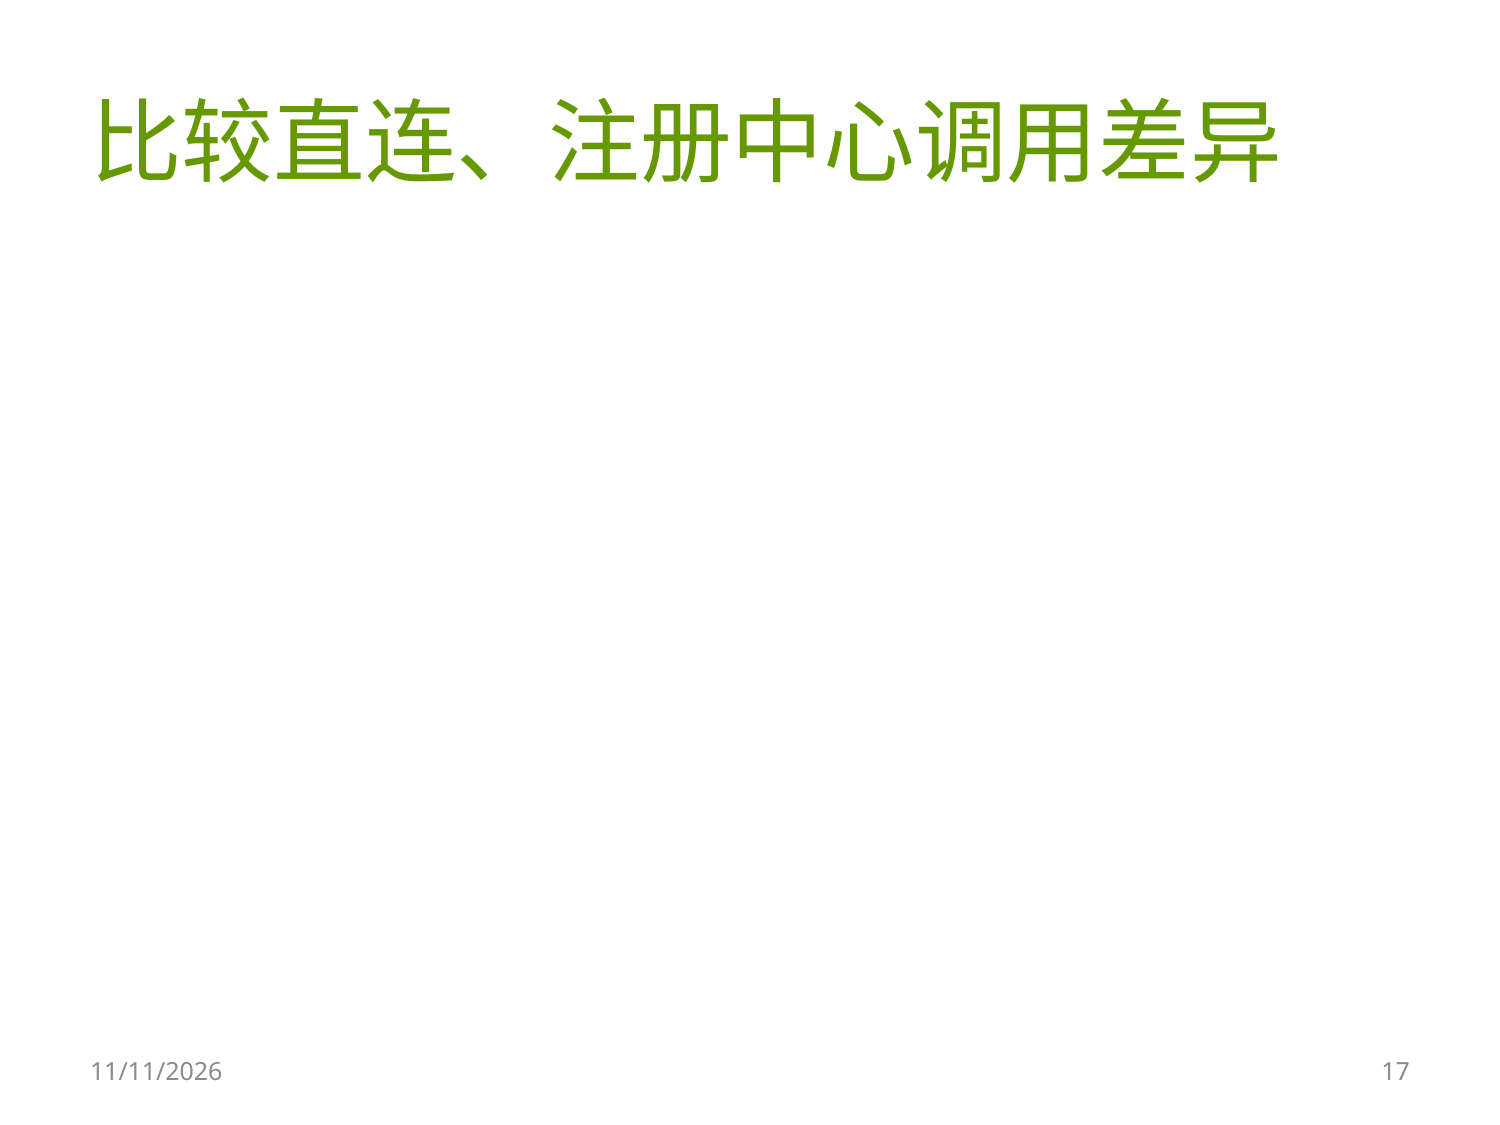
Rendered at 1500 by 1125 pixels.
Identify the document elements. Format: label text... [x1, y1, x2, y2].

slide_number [75, 1042, 425, 1103]
slide_number 17 [1074, 1042, 1425, 1103]
title 比较直连、注册中心调用差异 [75, 45, 1425, 233]
